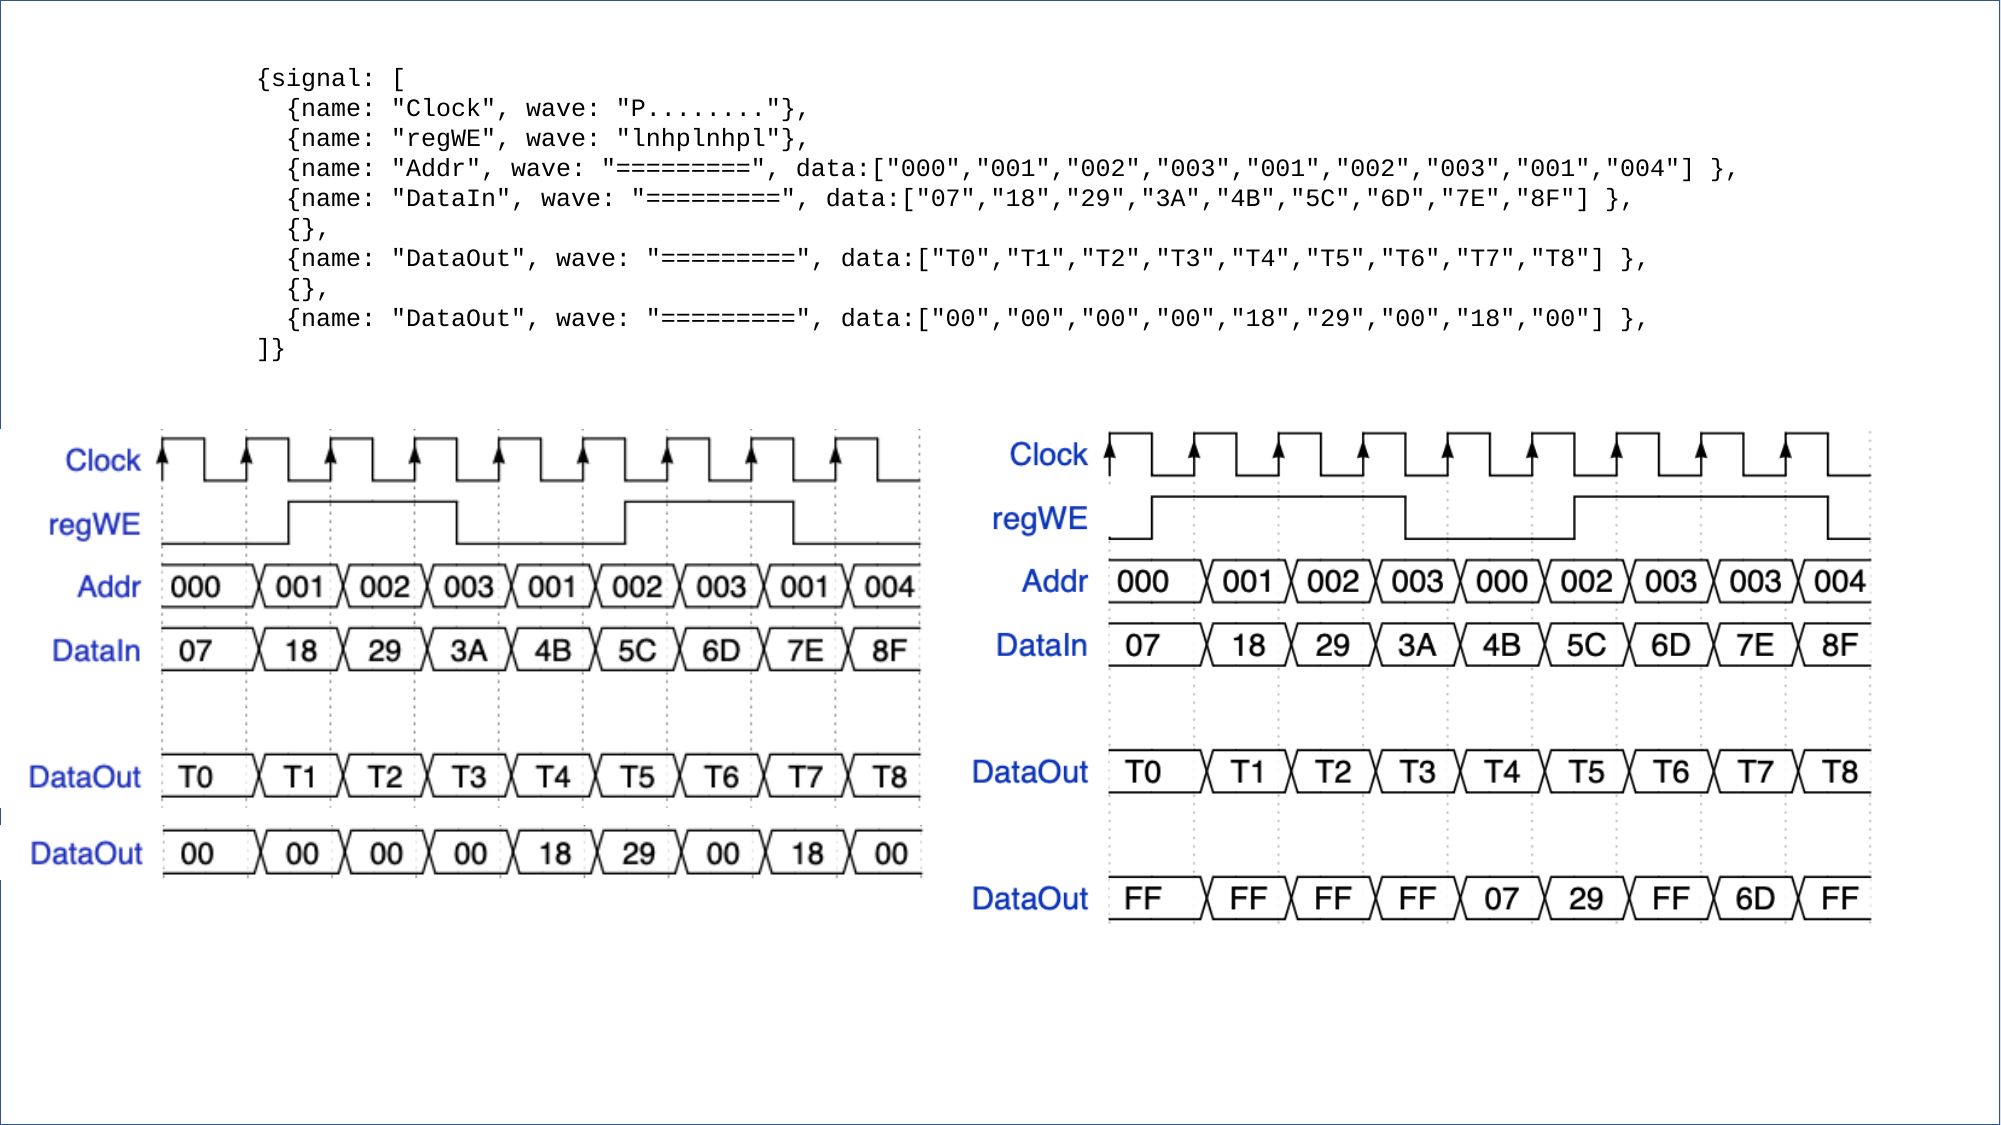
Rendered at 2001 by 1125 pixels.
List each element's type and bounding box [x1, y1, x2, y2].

picture [0, 825, 929, 880]
text_box [241, 54, 1875, 429]
picture [965, 429, 1874, 924]
picture [0, 429, 929, 808]
